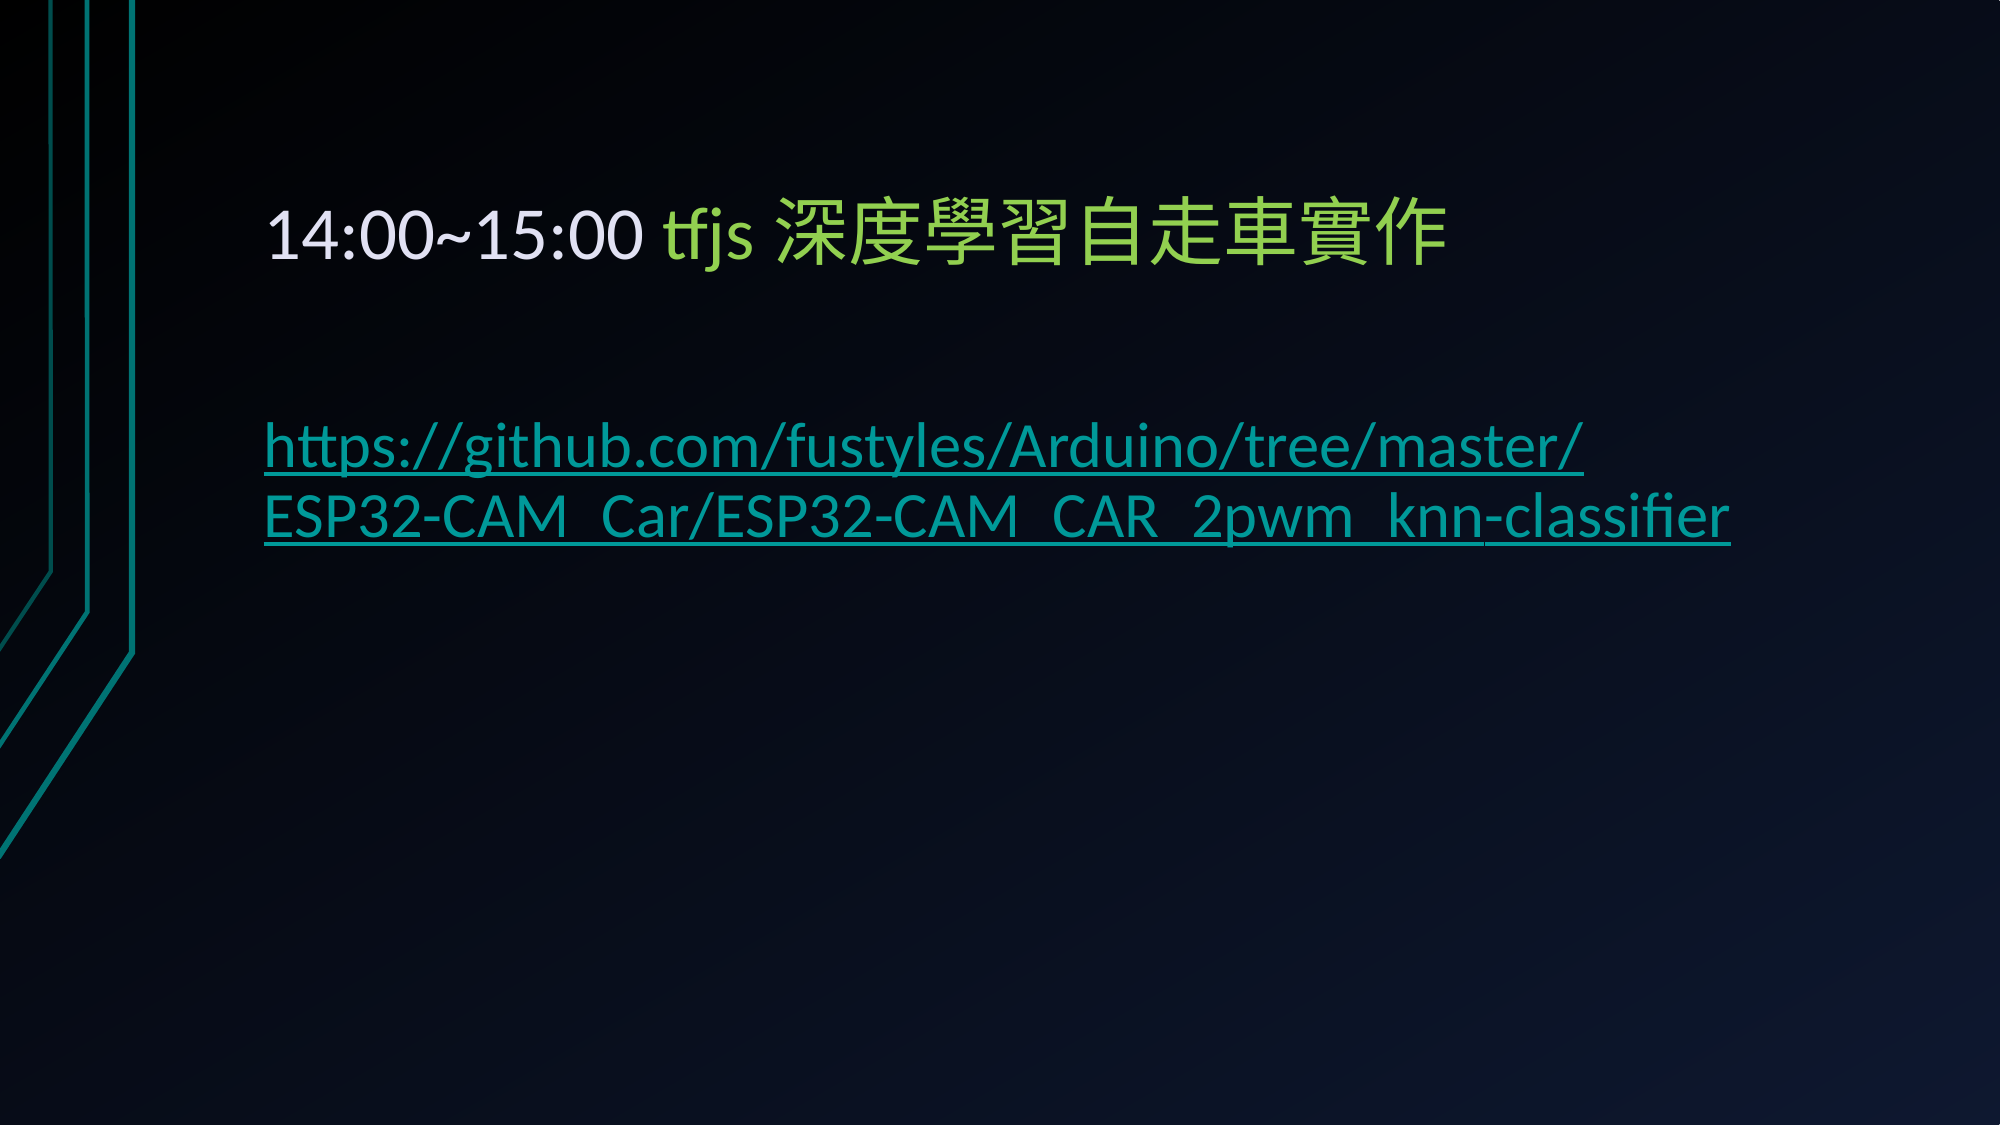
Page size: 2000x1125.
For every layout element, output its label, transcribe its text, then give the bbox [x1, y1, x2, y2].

list 14:00~15:00 tfjs深度學習自走車實作 https://github.com/fustyles/Arduino/tree/master/ESP32-CAM_Car/ESP32-CAM_CAR_2pwm_knn-classifier [243, 184, 1874, 1071]
